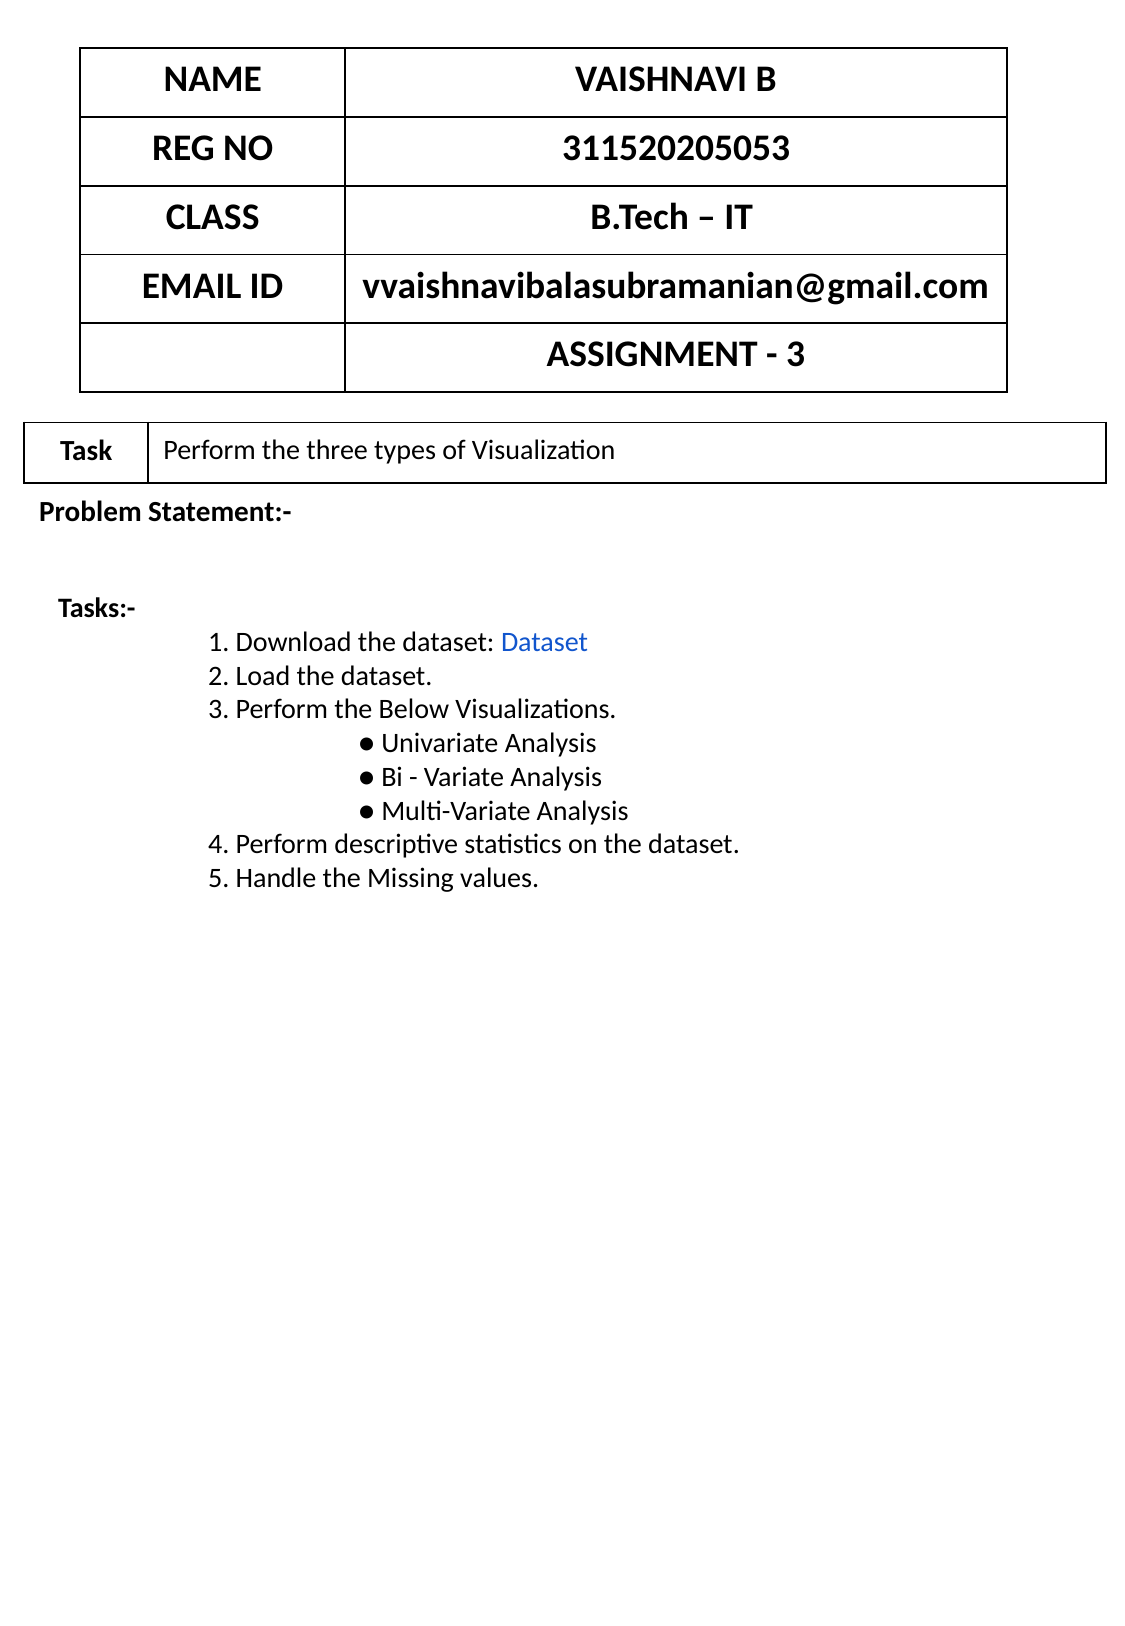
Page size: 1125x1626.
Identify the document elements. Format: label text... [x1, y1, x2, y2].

table_cell Problem Statement:- [24, 484, 1106, 544]
table_cell REG NO [81, 118, 344, 185]
table_cell EMAIL ID [81, 255, 344, 322]
table_header Perform the three types of Visualization [149, 423, 1105, 482]
table_cell vvaishnavibalasubramanian@gmail.com [346, 255, 1006, 322]
text_box Tasks:- 1. Download the dataset: Dataset 2. Load the dataset. 3. Perform the Below Visualizations. ● Univariate Analysis ● Bi - Variate Analysis ● Multi-Variate Analysis 4. Perform descriptive statistics on the dataset. 5. Handle the Missing values. [43, 582, 1106, 901]
table_header VAISHNAVI B [346, 49, 1006, 116]
table_cell CLASS [81, 187, 344, 254]
table_header Task [25, 423, 147, 482]
table_cell B.Tech – IT [346, 187, 1006, 254]
table_header NAME [81, 49, 344, 116]
table_cell 311520205053 [346, 118, 1006, 185]
table_cell [81, 324, 344, 391]
table_cell ASSIGNMENT - 3 [346, 324, 1006, 391]
